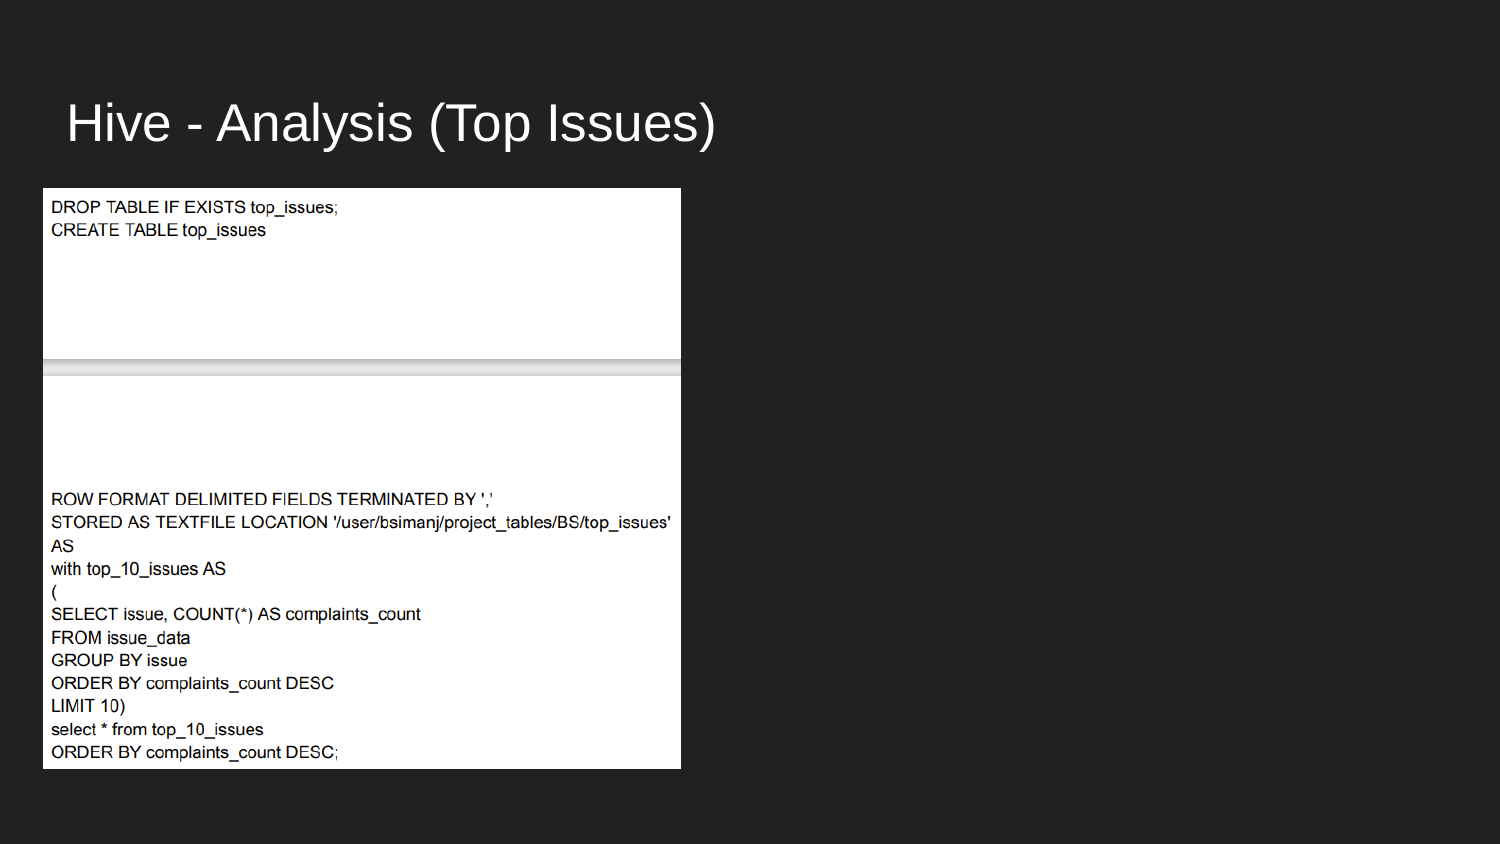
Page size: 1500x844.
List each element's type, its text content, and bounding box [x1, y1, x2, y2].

title Hive - Analysis (Top Issues) [51, 72, 1449, 167]
picture [43, 188, 681, 769]
